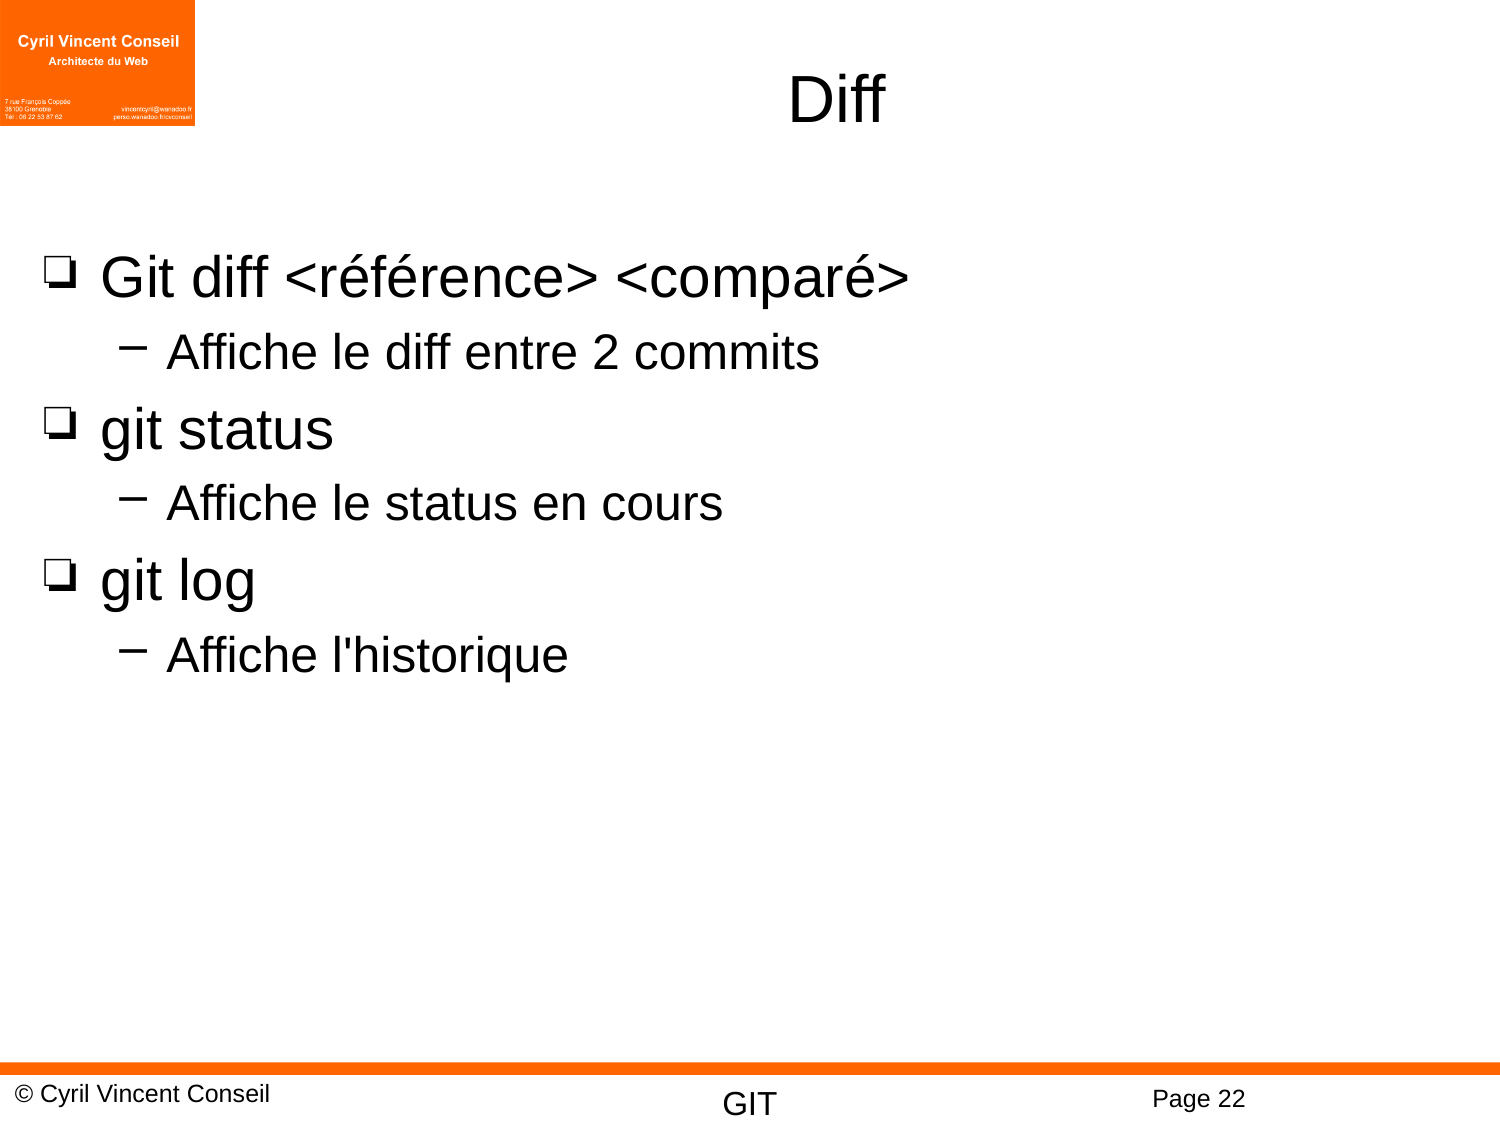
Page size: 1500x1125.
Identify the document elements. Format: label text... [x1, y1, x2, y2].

list Git diff <référence> <comparé> Affiche le diff entre 2 commits git status Affiche le status en cours git log Affiche l'historique [29, 231, 1468, 1059]
title Diff [194, 2, 1480, 190]
picture [0, 0, 195, 126]
